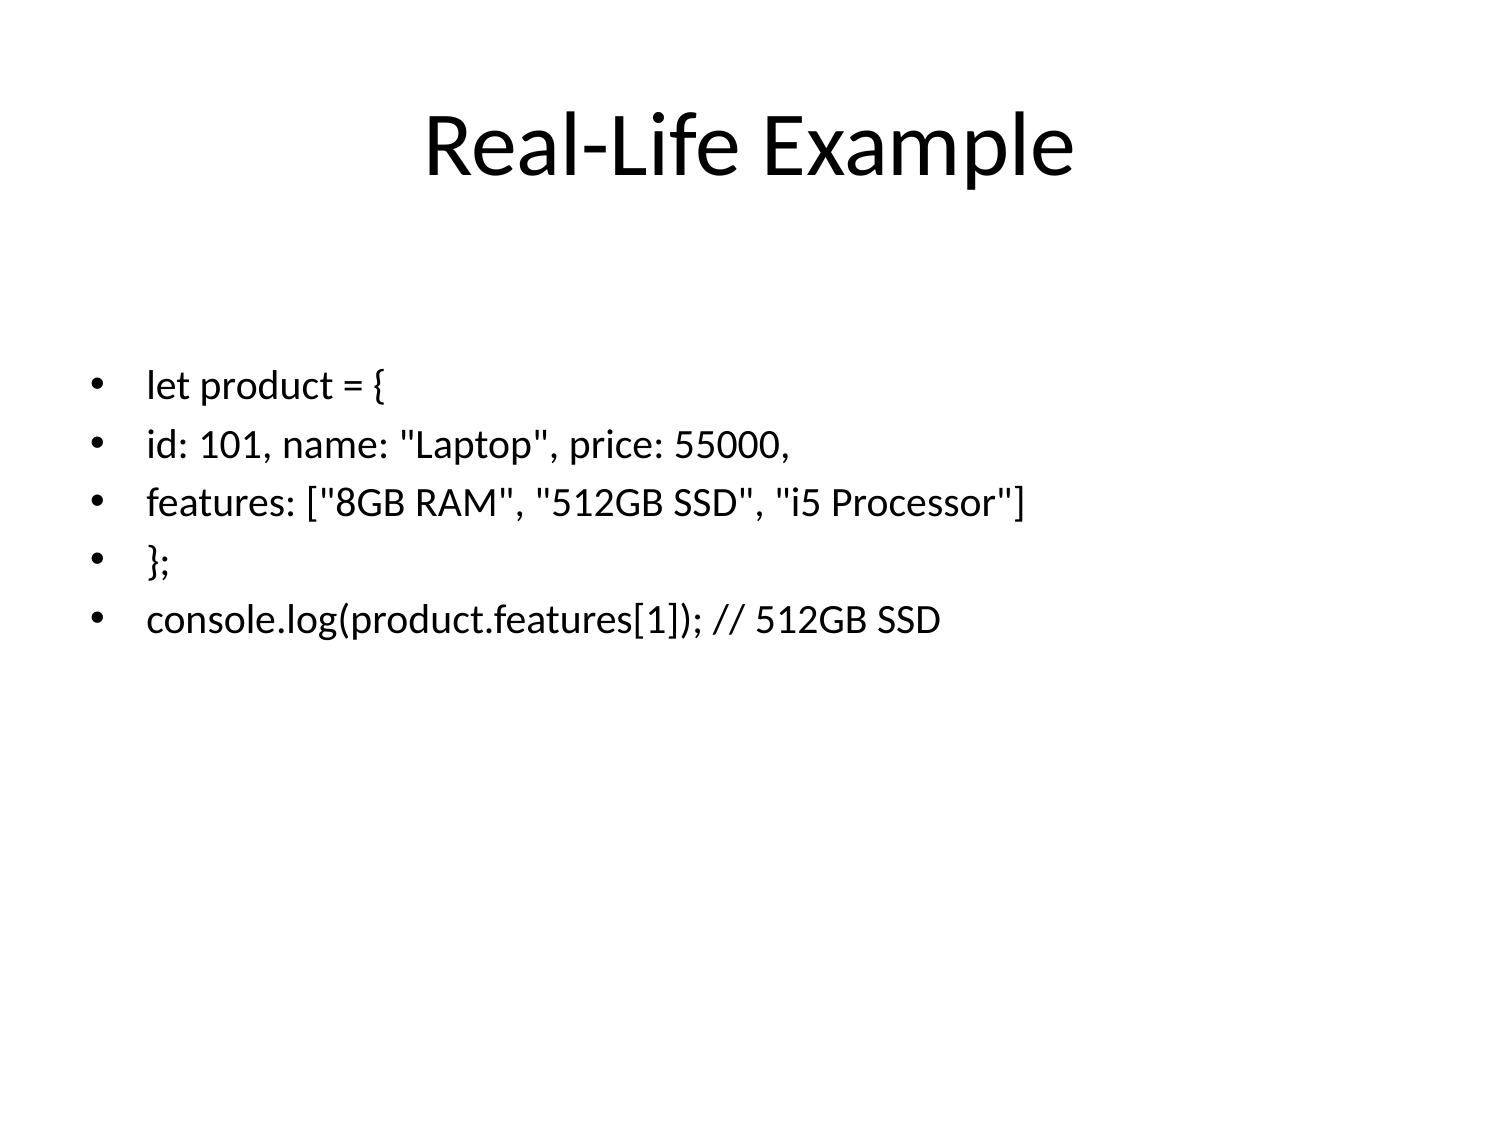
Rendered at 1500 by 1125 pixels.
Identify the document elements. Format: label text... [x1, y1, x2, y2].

title Real-Life Example [75, 45, 1425, 233]
list let product = { id: 101, name: "Laptop", price: 55000, features: ["8GB RAM", "512GB SSD", "i5 Processor"] }; console.log(product.features[1]); // 512GB SSD [75, 262, 1425, 1005]
